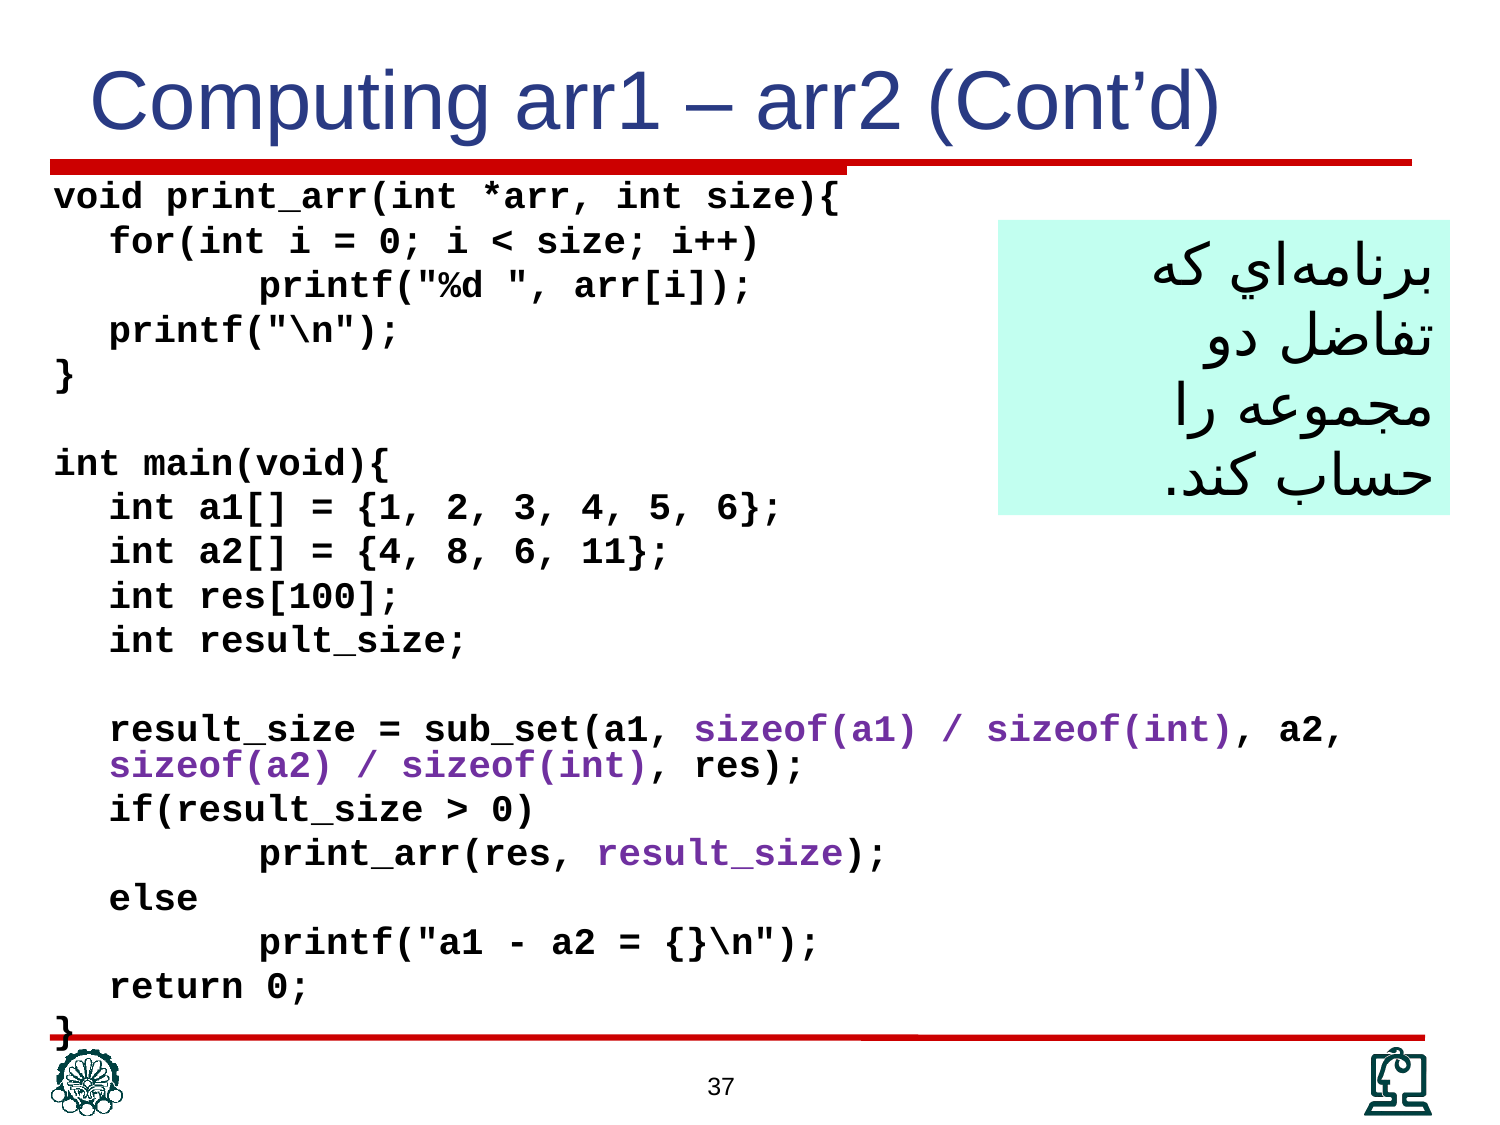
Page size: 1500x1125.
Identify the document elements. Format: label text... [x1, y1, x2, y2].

text_box void print_arr(int *arr, int size){ for(int i = 0; i < size; i++) printf("%d ", arr[i]); printf("\n"); } int main(void){ int a1[] = {1, 2, 3, 4, 5, 6}; int a2[] = {4, 8, 6, 11}; int res[100]; int result_size; result_size = sub_set(a1, sizeof(a1) / sizeof(int), a2, sizeof(a2) / sizeof(int), res); if(result_size > 0) print_arr(res, result_size); else printf("a1 - a2 = {}\n"); return 0; } [37, 172, 1483, 1125]
text_box Computing arr1 – arr2 (Cont’d) [74, 24, 1425, 155]
text_box برنامه‌اي كه تفاضل دو مجموعه را حساب كند. [998, 219, 1450, 516]
